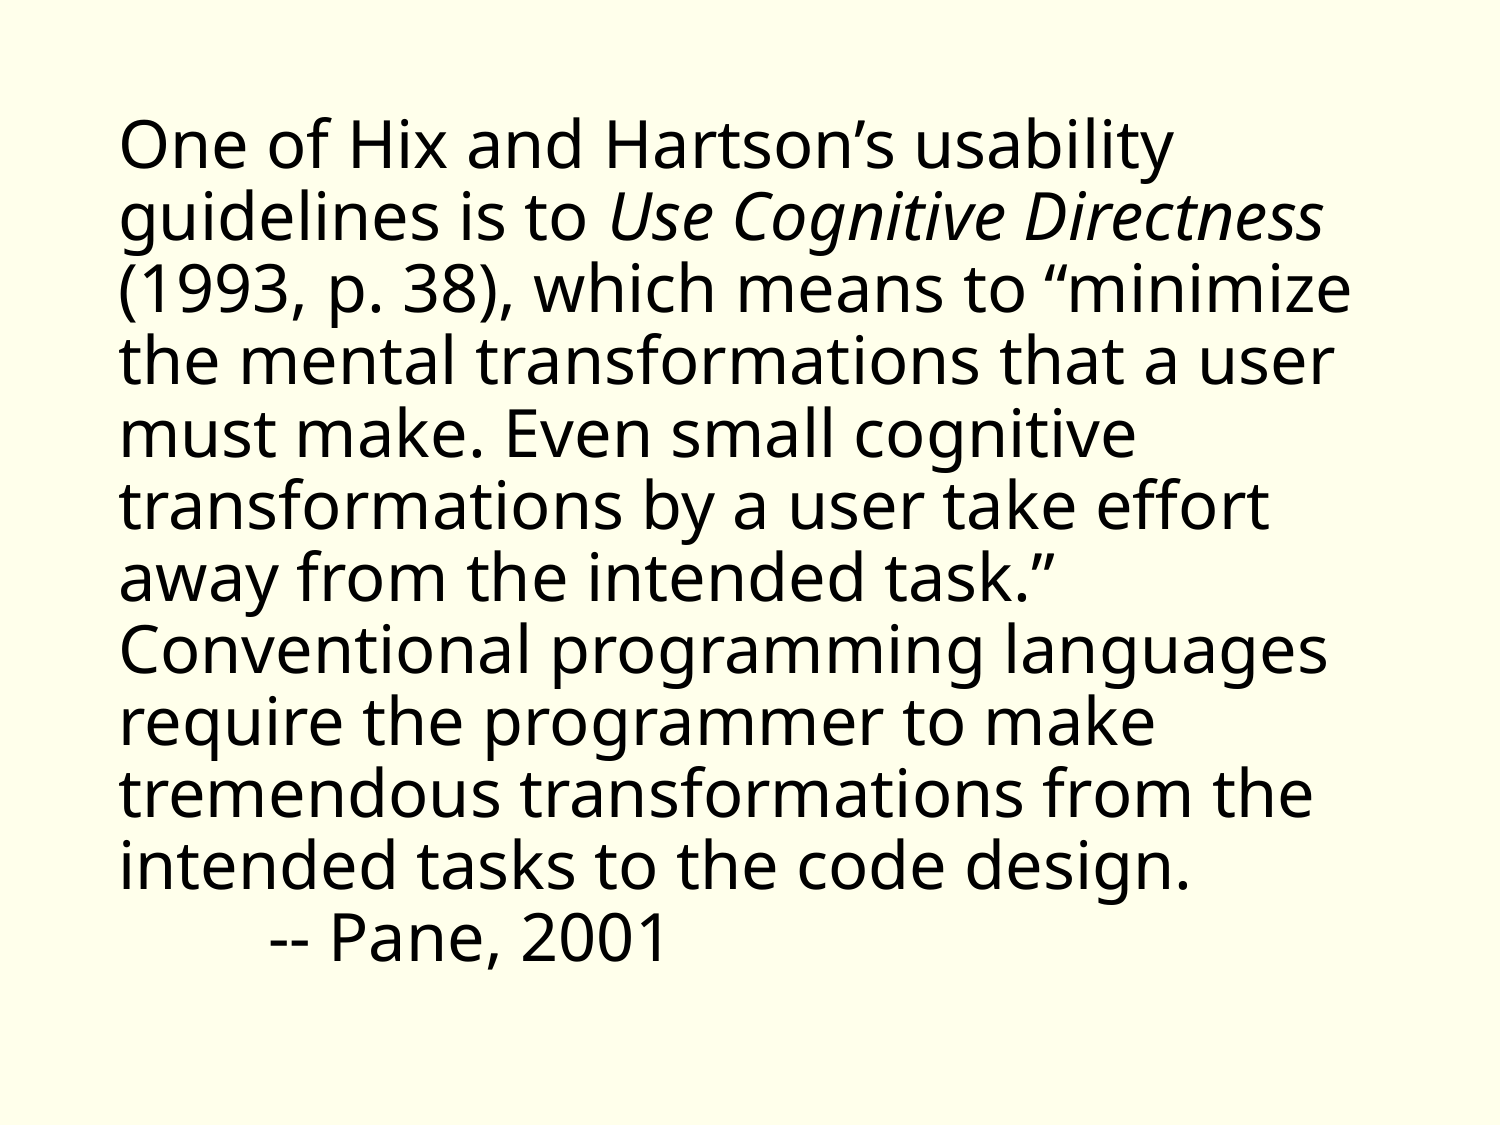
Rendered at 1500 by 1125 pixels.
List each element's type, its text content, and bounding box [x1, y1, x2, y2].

title One of Hix and Hartson’s usability guidelines is to Use Cognitive Directness (1993, p. 38), which means to “minimize the mental transformations that a user must make. Even small cognitive transformations by a user take effort away from the intended task.” Conventional programming languages require the programmer to make tremendous transformations from the intended tasks to the code design. -- Pane, 2001 [103, 59, 1397, 1028]
